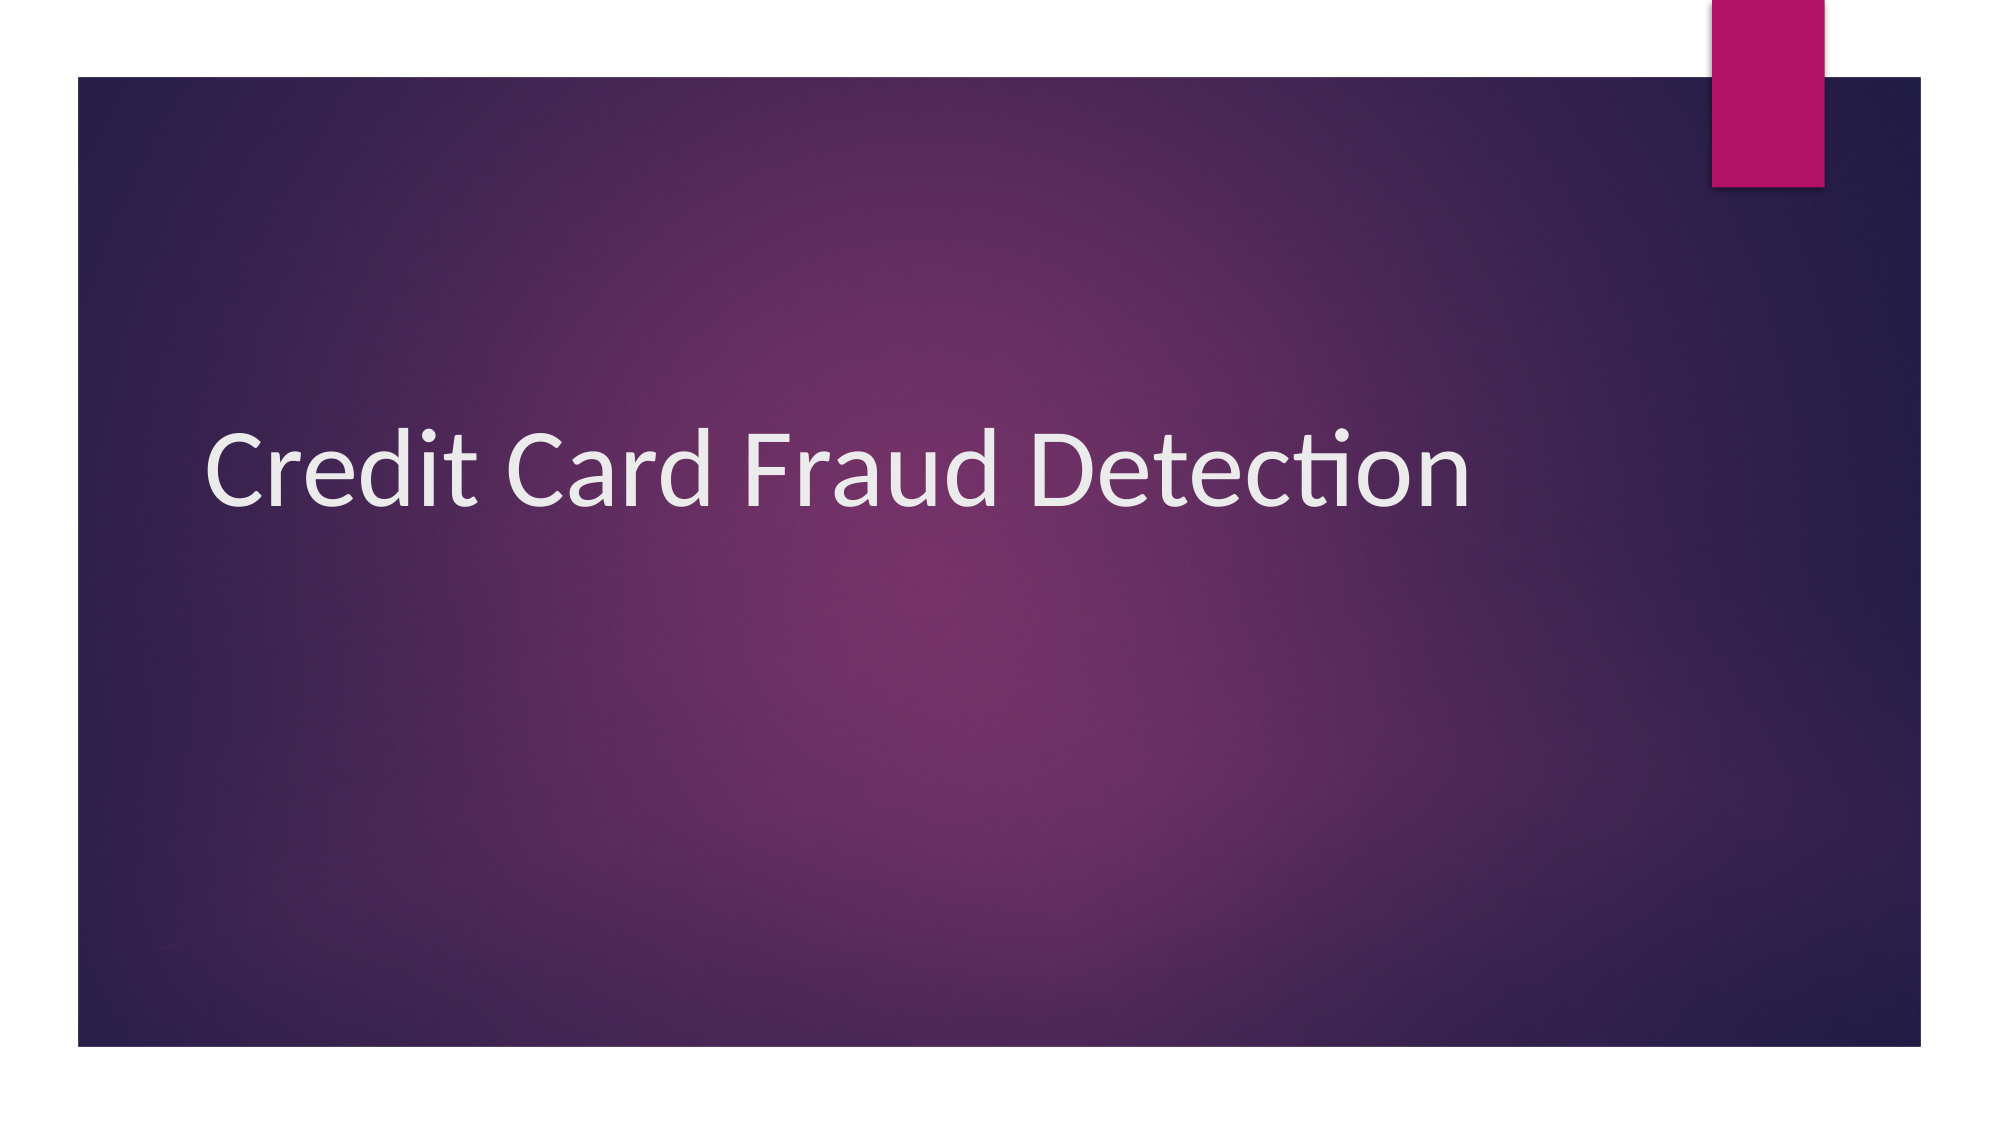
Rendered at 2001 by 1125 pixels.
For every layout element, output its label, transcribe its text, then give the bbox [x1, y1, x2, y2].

title Credit Card Fraud Detection [189, 344, 1638, 537]
